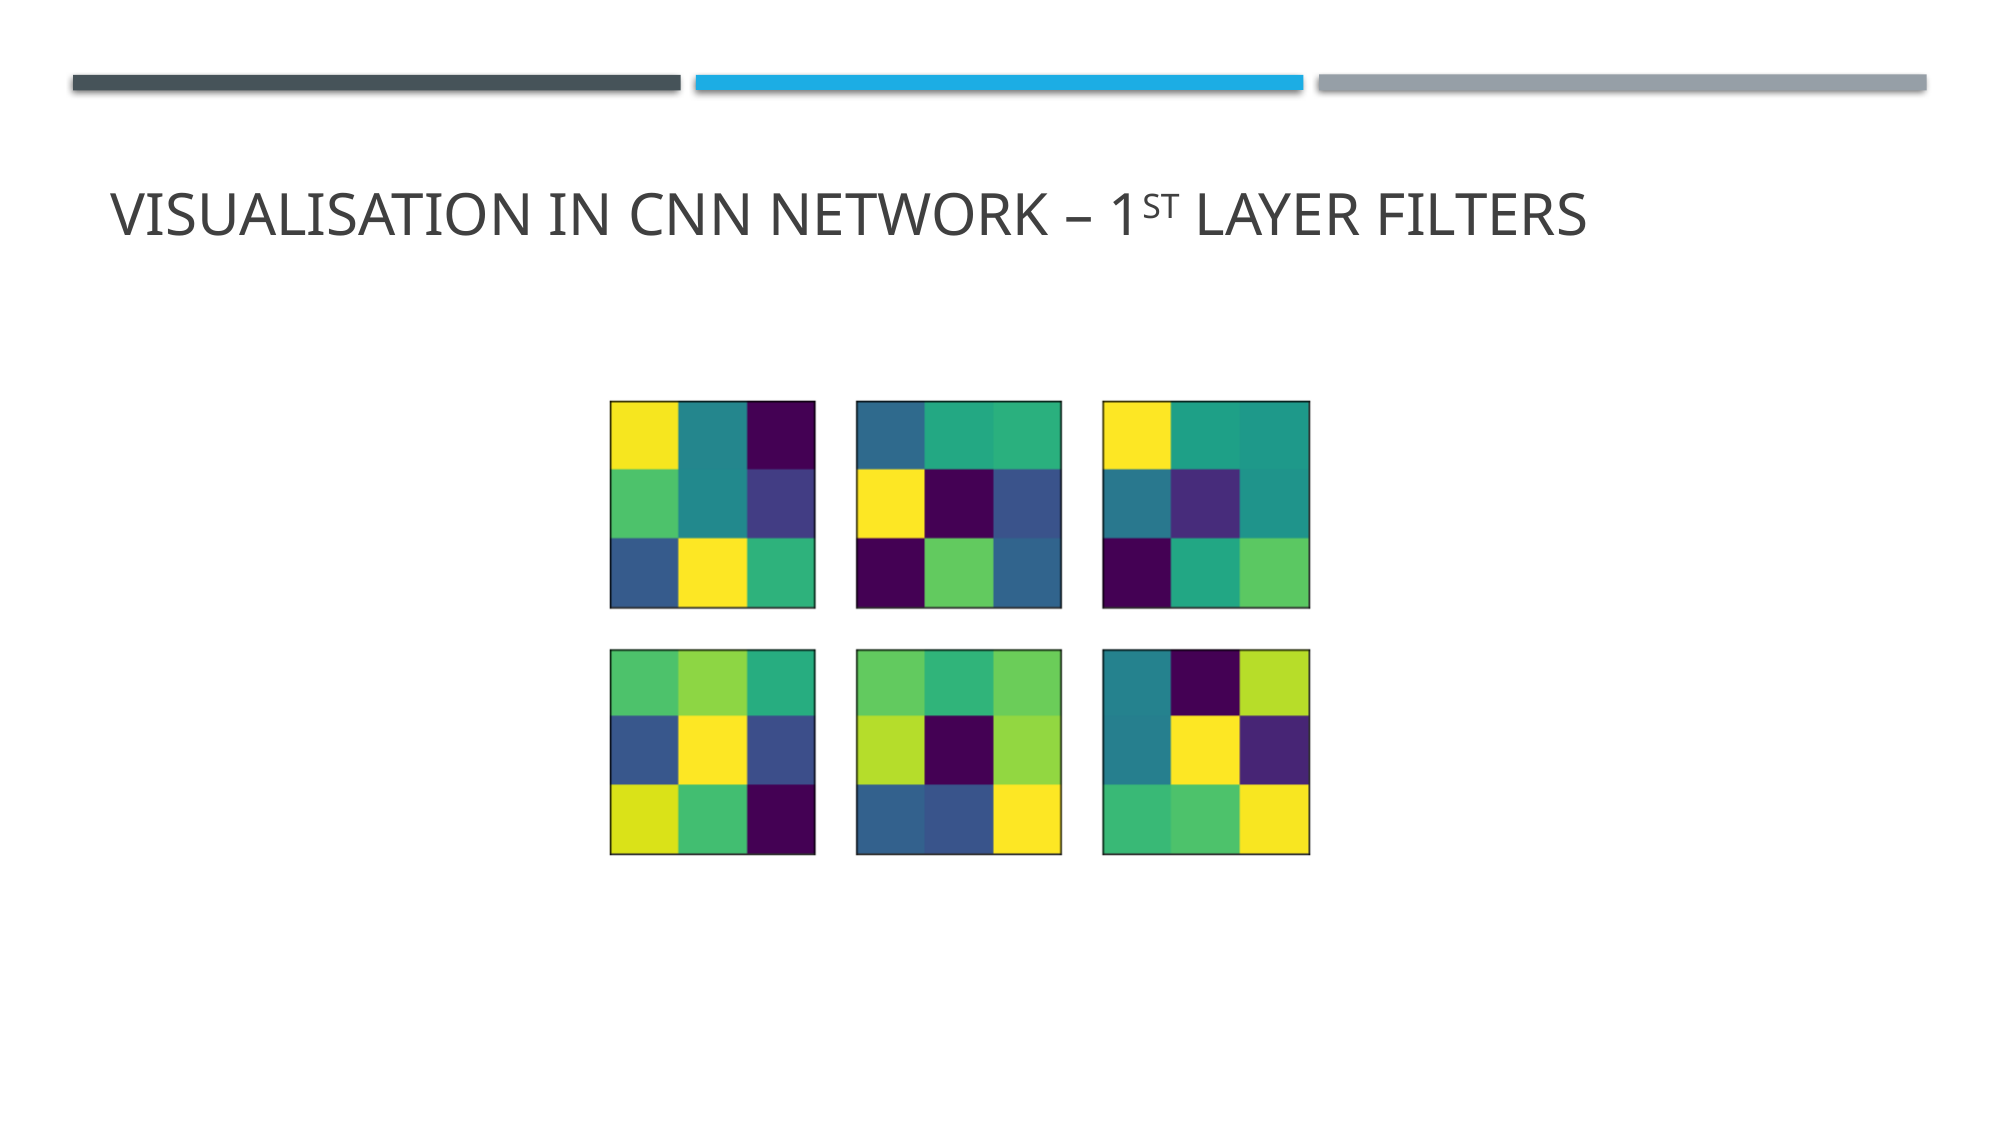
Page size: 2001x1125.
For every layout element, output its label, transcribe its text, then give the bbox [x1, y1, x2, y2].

title Visualisation in CNN Network – 1st layer FIlters [95, 60, 1905, 256]
picture [586, 380, 1330, 878]
